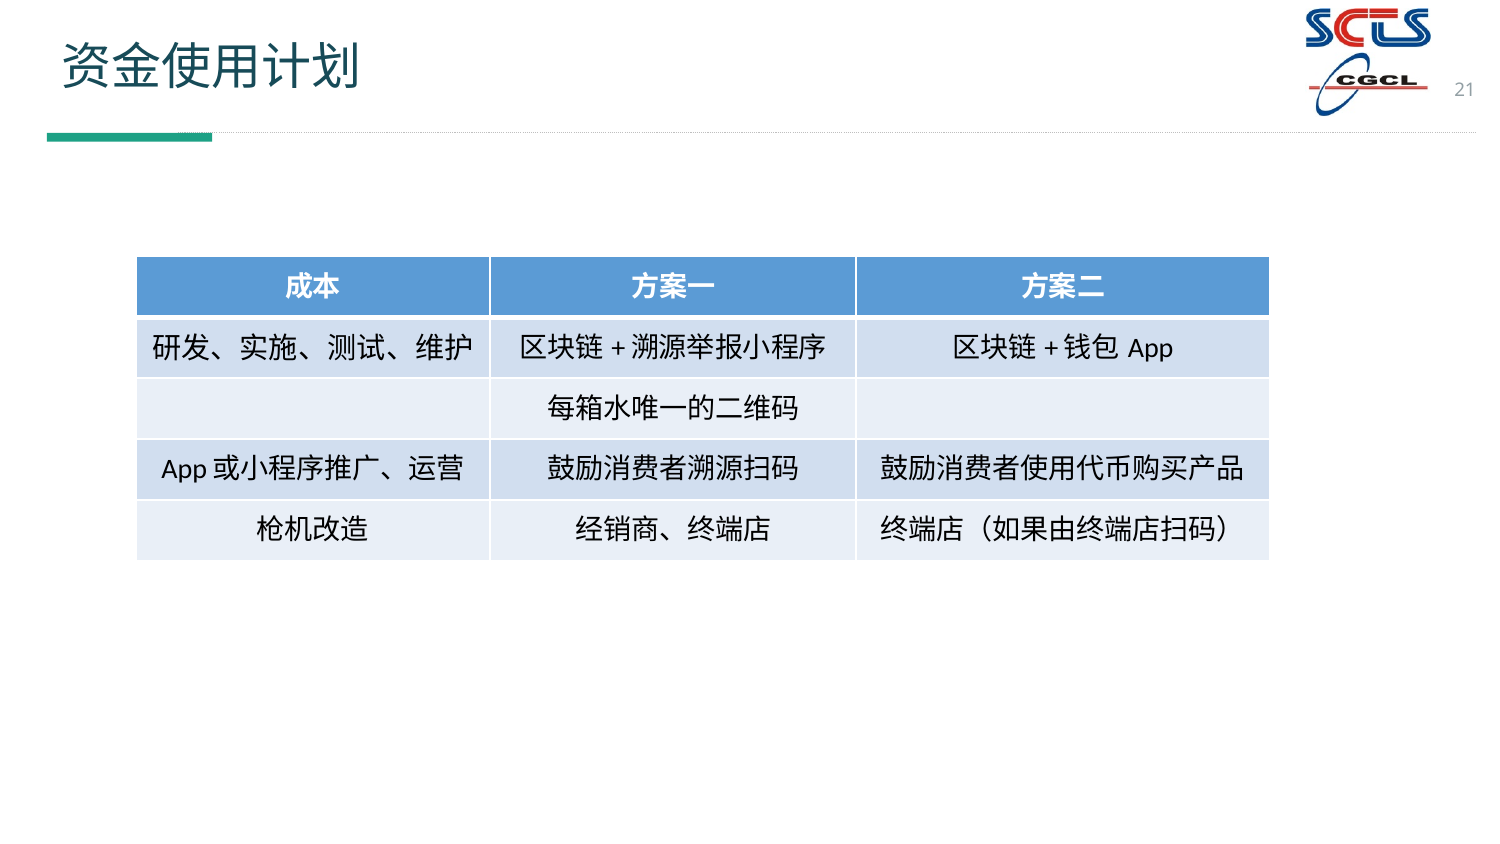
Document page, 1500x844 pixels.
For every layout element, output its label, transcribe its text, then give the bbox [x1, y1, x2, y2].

table_cell 区块链+溯源举报小程序 [491, 320, 855, 377]
title 资金使用计划 [46, 23, 1282, 112]
table_cell 终端店（如果由终端店扫码） [857, 501, 1269, 560]
slide_number 21 [1436, 68, 1495, 112]
table_cell 区块链+钱包App [857, 320, 1269, 377]
table_cell 经销商、终端店 [491, 501, 855, 560]
table_cell [137, 379, 489, 438]
table_cell App或小程序推广、运营 [137, 440, 489, 499]
table_header 方案二 [857, 257, 1269, 315]
picture [1305, 52, 1431, 117]
table_cell 每箱水唯一的二维码 [491, 379, 855, 438]
table_cell 鼓励消费者使用代币购买产品 [857, 440, 1269, 499]
table_cell 研发、实施、测试、维护 [137, 320, 489, 377]
table_cell 枪机改造 [137, 501, 489, 560]
table_header 方案一 [491, 257, 855, 315]
table_header 成本 [137, 257, 489, 315]
table_cell [857, 379, 1269, 438]
picture [1305, 8, 1431, 48]
table_cell 鼓励消费者溯源扫码 [491, 440, 855, 499]
